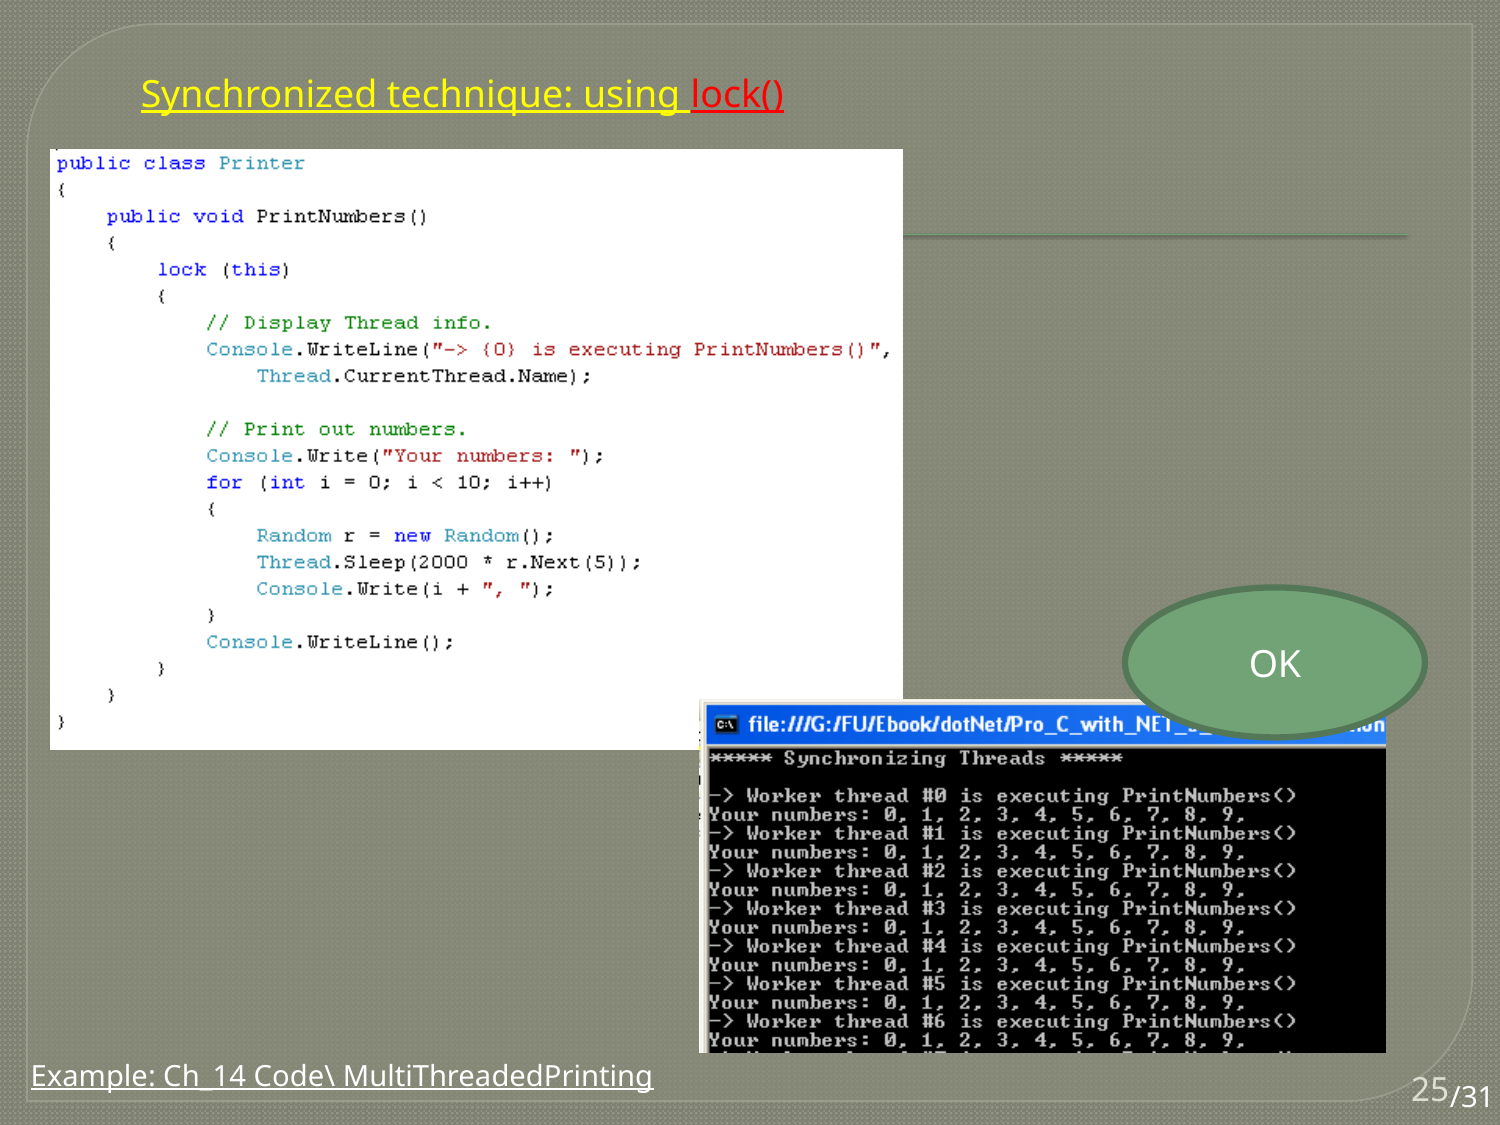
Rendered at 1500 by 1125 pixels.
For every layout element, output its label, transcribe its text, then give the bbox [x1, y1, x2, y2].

text_box Example: Ch_14 Code\ MultiThreadedPrinting [15, 1049, 669, 1100]
text_box Synchronized technique: using lock() [126, 62, 799, 123]
picture [49, 149, 1386, 1054]
slide_number 25 [1387, 1068, 1464, 1114]
text_box OK [1121, 584, 1429, 714]
